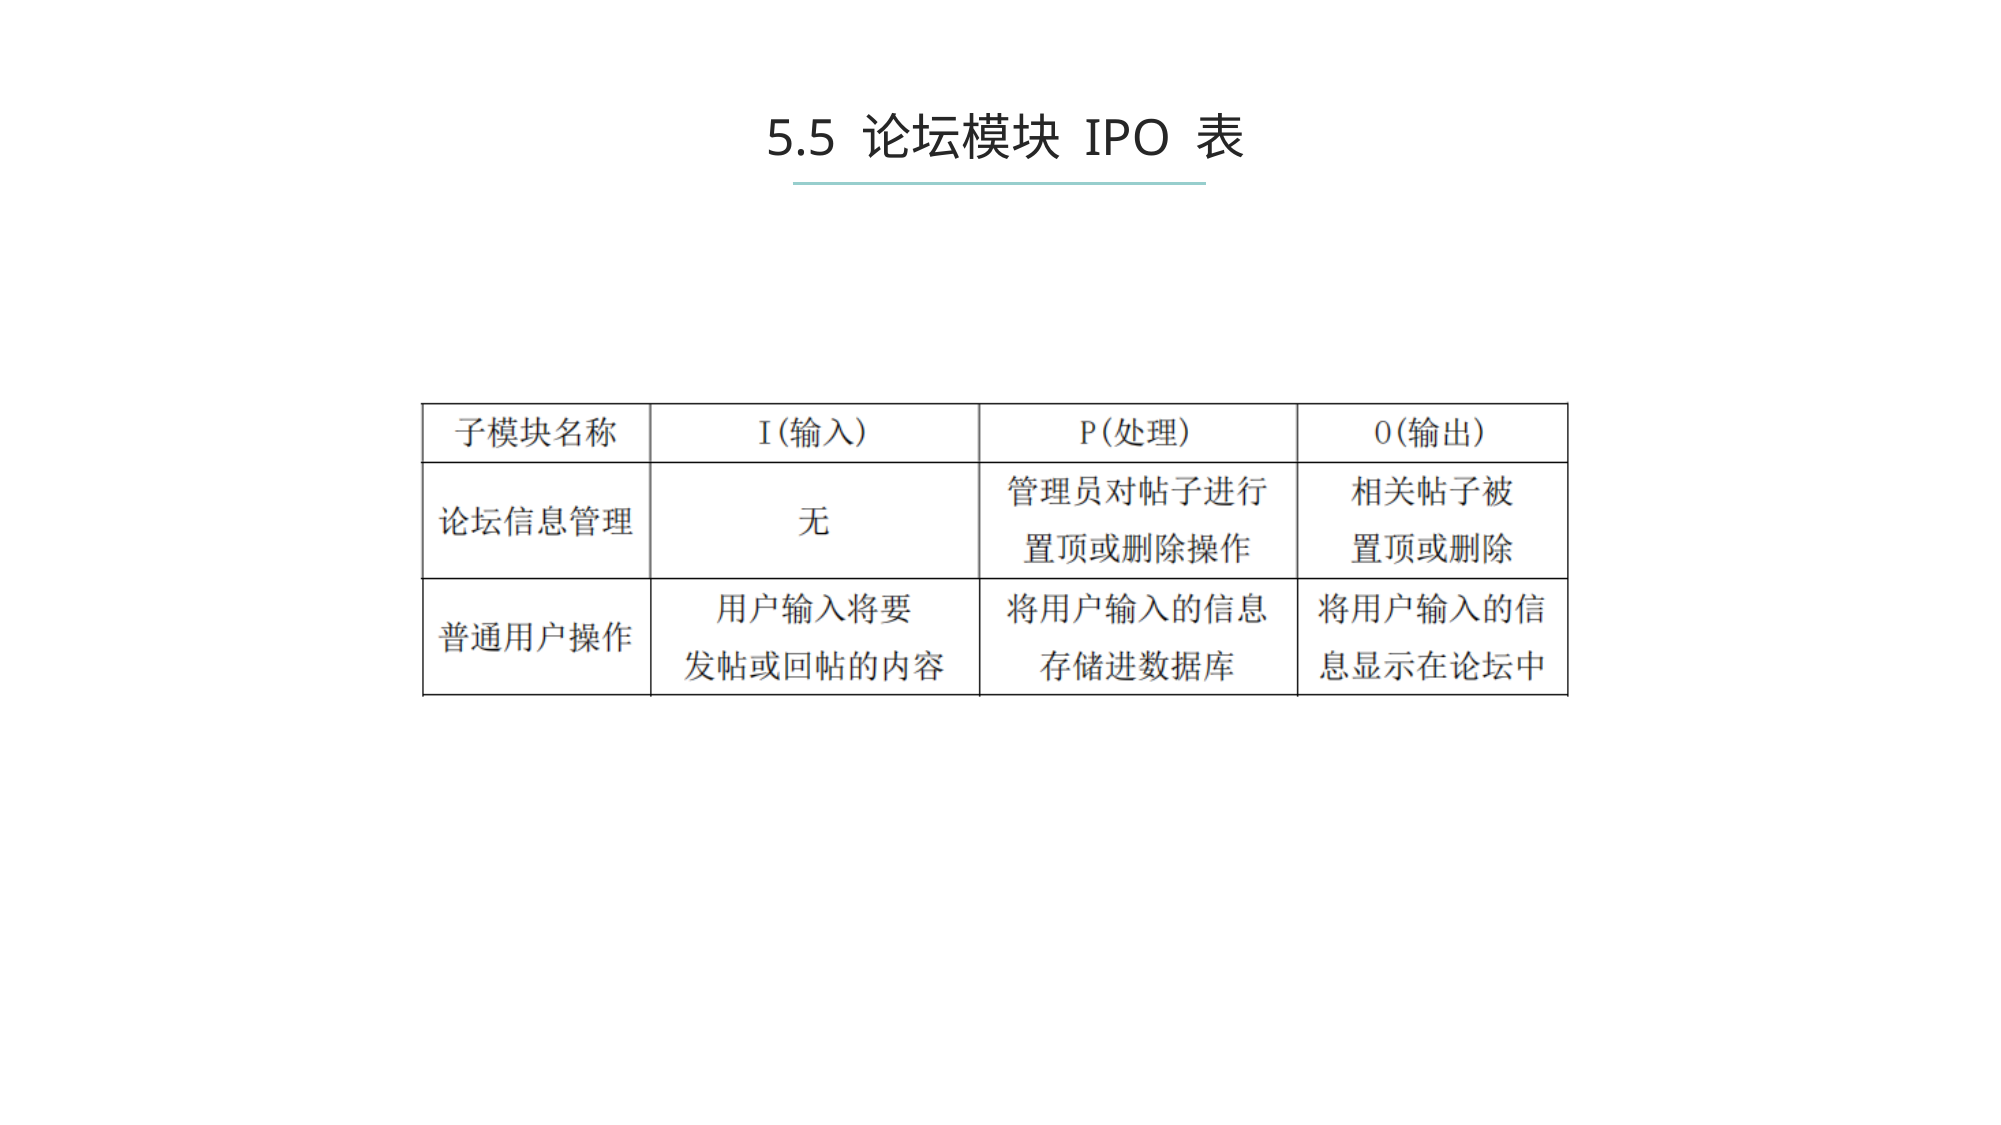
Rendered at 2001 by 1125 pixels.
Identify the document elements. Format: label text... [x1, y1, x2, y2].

picture [417, 395, 1581, 701]
text_box 5.5 论坛模块 IPO 表 [738, 98, 1261, 174]
